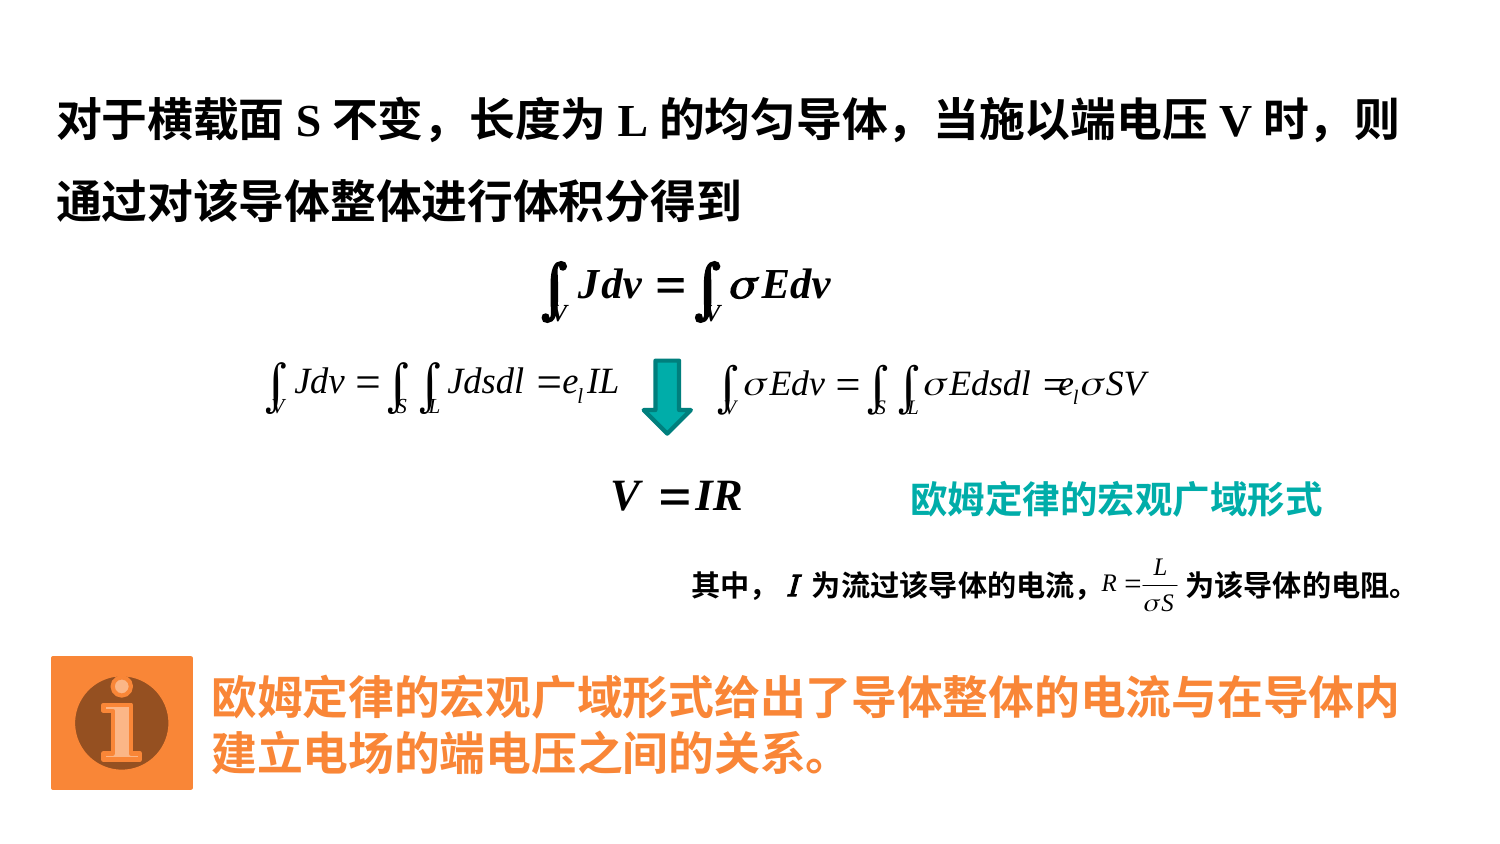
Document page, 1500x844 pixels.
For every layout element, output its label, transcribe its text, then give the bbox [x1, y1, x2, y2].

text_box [528, 244, 842, 331]
text_box 对于横载面S不变，长度为L的均匀导体，当施以端电压V时，则通过对该导体整体进行体积分得到 [41, 55, 1459, 236]
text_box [706, 353, 1157, 423]
text_box [641, 358, 693, 436]
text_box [607, 468, 751, 522]
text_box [678, 551, 1441, 618]
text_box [52, 657, 1459, 789]
text_box 欧姆定律的宏观广域形式 [895, 469, 1338, 529]
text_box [253, 349, 628, 422]
